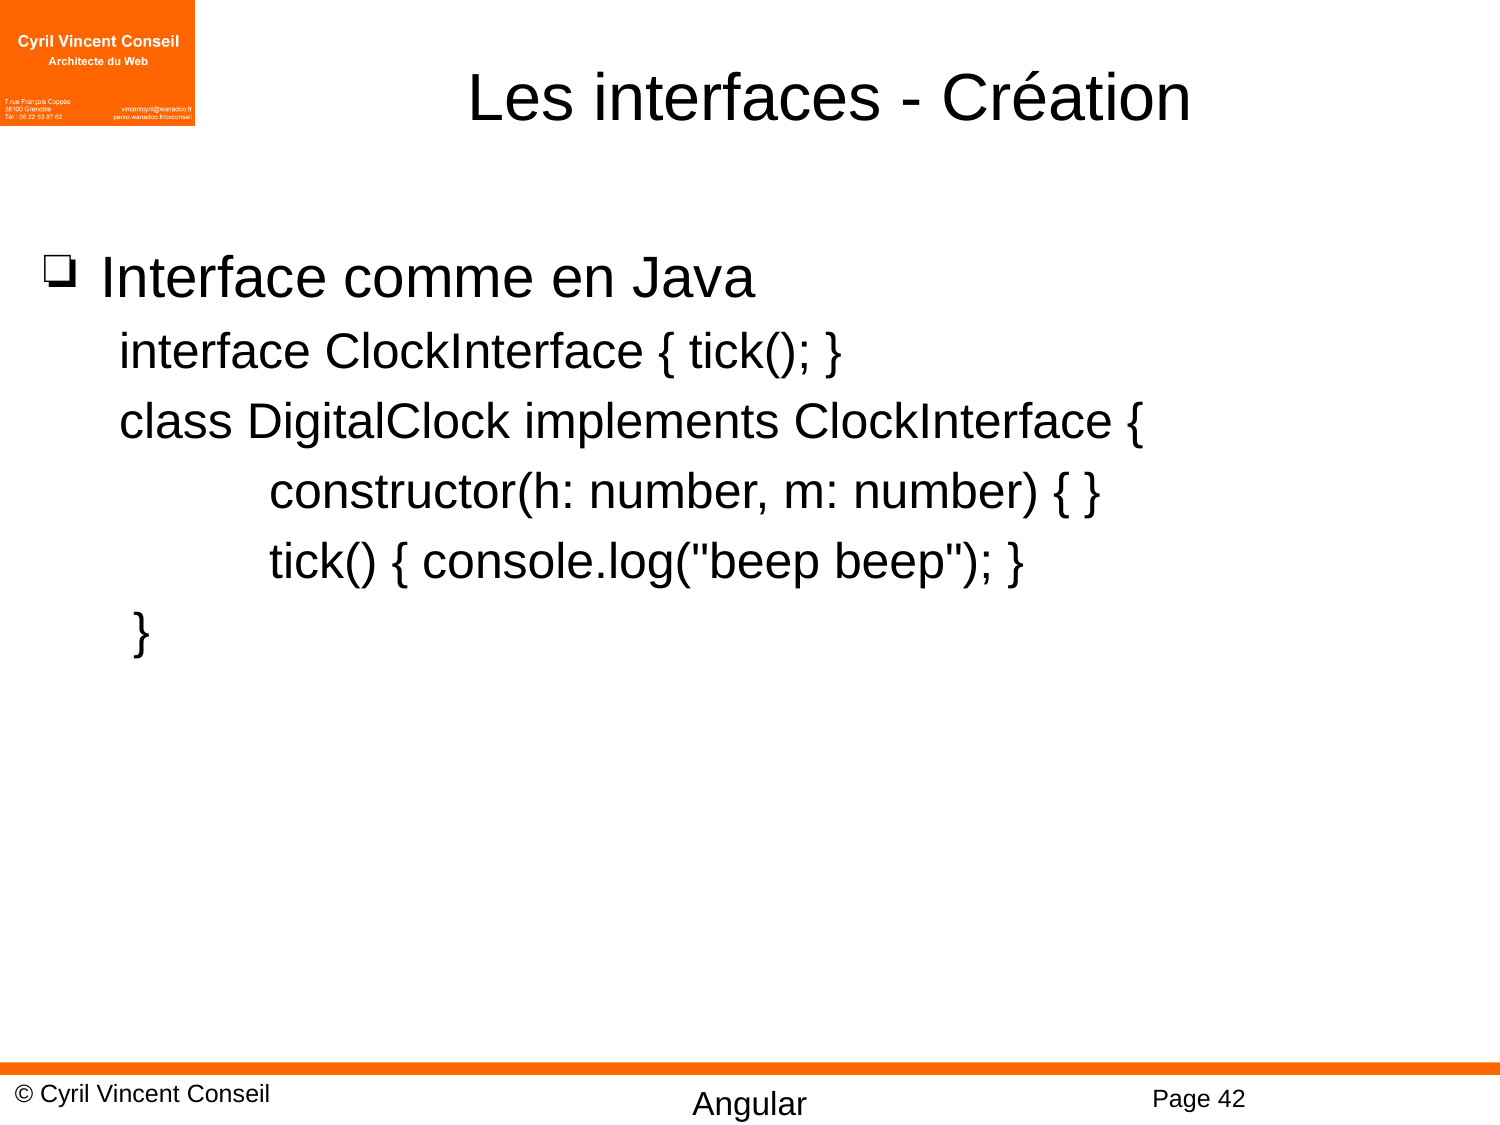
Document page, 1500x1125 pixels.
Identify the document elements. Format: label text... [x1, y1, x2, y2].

title Les interfaces - Création [193, 0, 1469, 188]
text_box Interface comme en Java interface ClockInterface { tick(); } class DigitalClock implements ClockInterface { constructor(h: number, m: number) { } tick() { console.log("beep beep"); } } [29, 231, 1468, 1059]
picture [0, 0, 193, 126]
